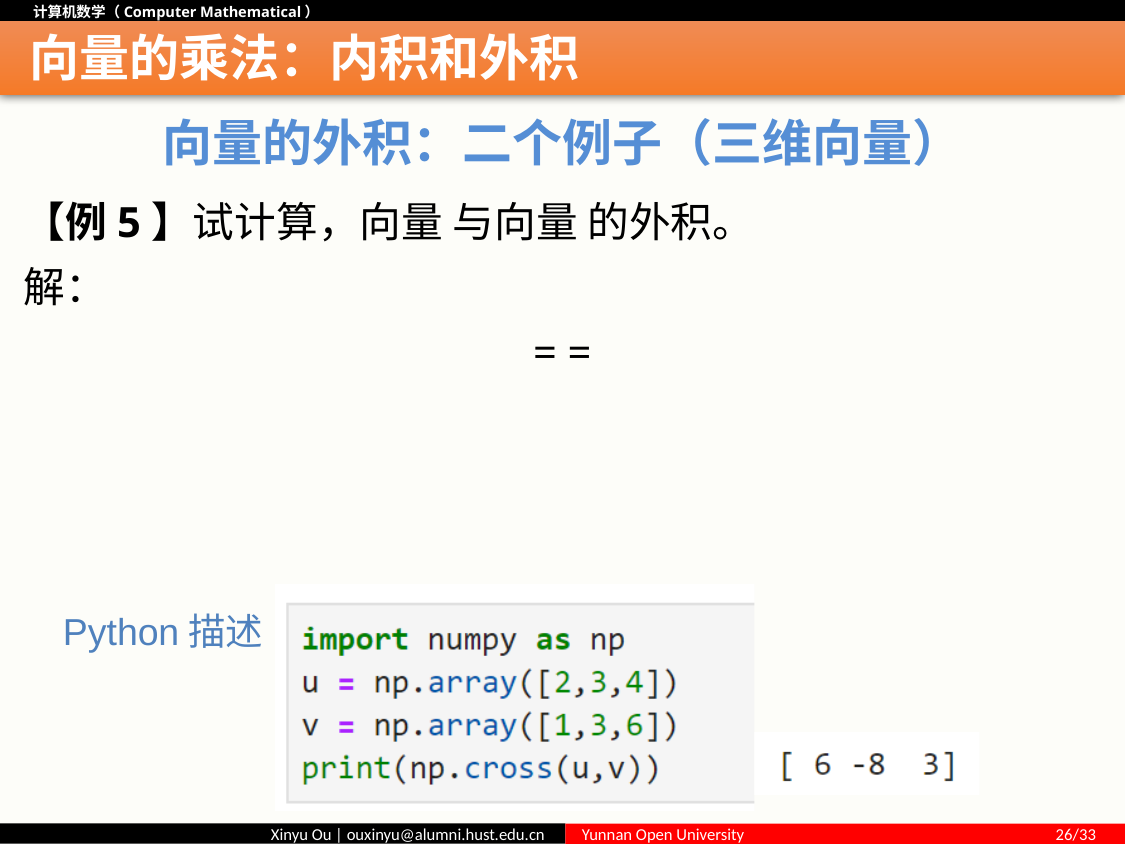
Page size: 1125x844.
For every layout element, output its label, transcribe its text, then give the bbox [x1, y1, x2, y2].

list 向量的外积：二个例子（三维向量） [0, 111, 1125, 172]
title 向量的乘法：内积和外积 [0, 26, 1125, 88]
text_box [50, 583, 980, 811]
